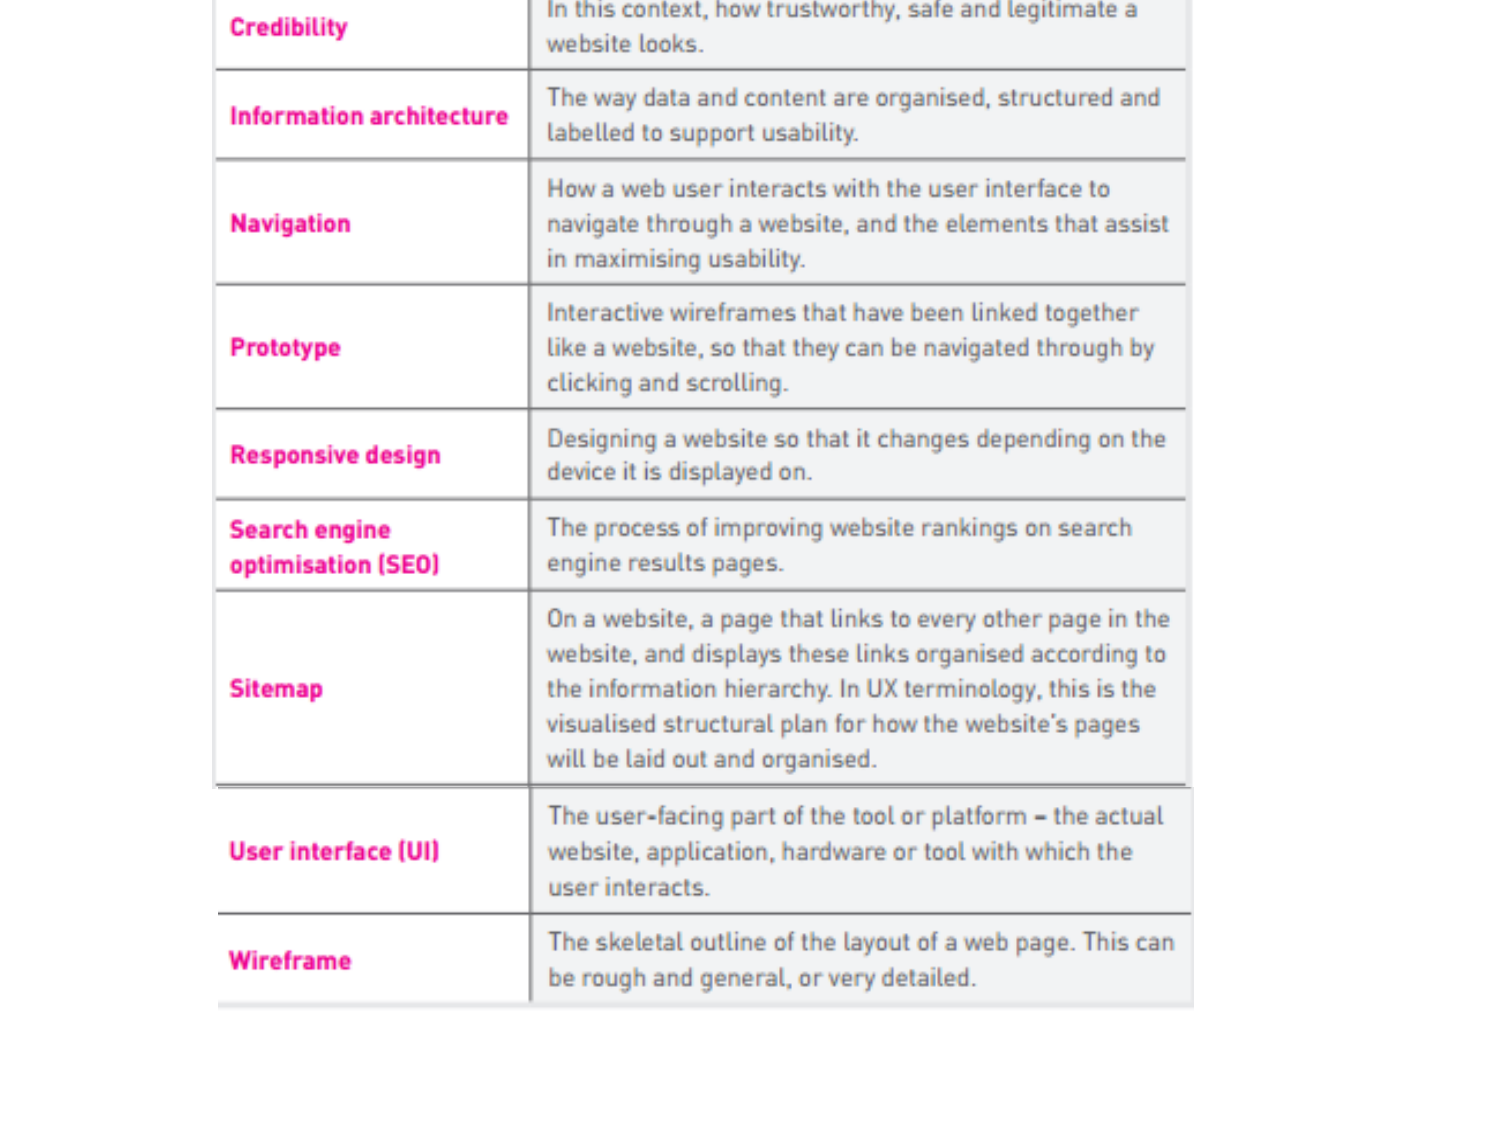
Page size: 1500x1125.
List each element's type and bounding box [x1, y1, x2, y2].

picture [212, 0, 1201, 1013]
